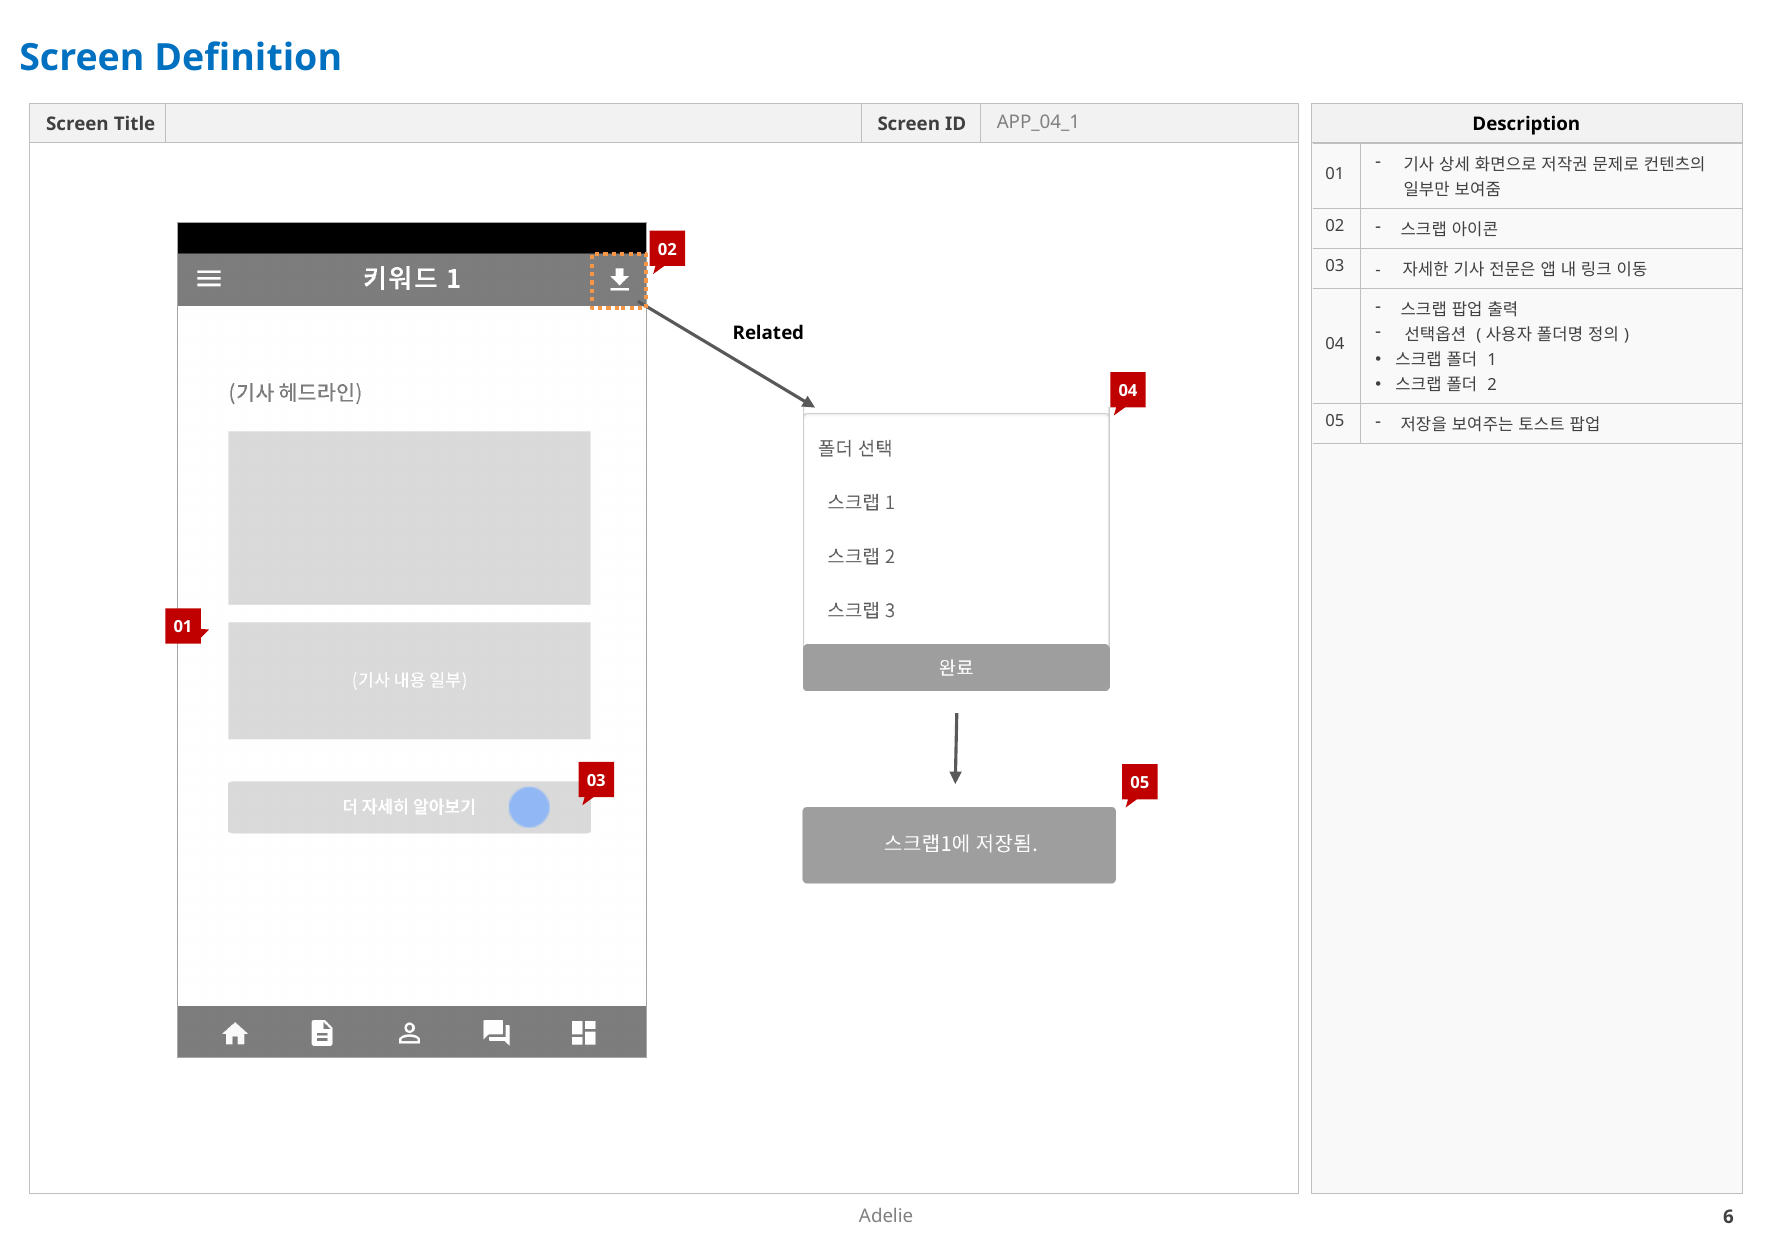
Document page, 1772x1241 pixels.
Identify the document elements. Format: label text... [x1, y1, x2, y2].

table_cell 스크랩 아이콘 [1361, 209, 1742, 248]
list APP_04_1 [980, 101, 1300, 138]
table_cell - 자세한 기사 전문은 앱 내 링크 이동 [1361, 249, 1742, 288]
text_box 02 [652, 228, 688, 276]
picture [791, 407, 1123, 705]
table_cell 05 [1313, 404, 1360, 443]
table_cell 저장을 보여주는 토스트 팝업 [1361, 404, 1742, 443]
text_box 01 [163, 606, 171, 646]
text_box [637, 300, 816, 408]
table_cell 02 [1313, 209, 1360, 248]
picture [176, 222, 647, 1058]
slide_number 6 [1362, 1194, 1751, 1241]
table_cell 스크랩 팝업 출력 선택옵션 (사용자 폴더명 정의) 스크랩 폴더 1 스크랩 폴더 2 [1361, 289, 1742, 403]
table_cell 04 [1313, 289, 1360, 403]
table_cell 03 [1313, 249, 1360, 288]
text_box 05 [1120, 762, 1160, 810]
picture [789, 799, 1121, 893]
title [328, 28, 1746, 94]
table_header 기사 상세 화면으로 저작권 문제로 컨텐츠의 일부만 보여줌 [1361, 144, 1742, 208]
text_box 04 [1108, 370, 1148, 410]
table_header 01 [1313, 144, 1360, 208]
